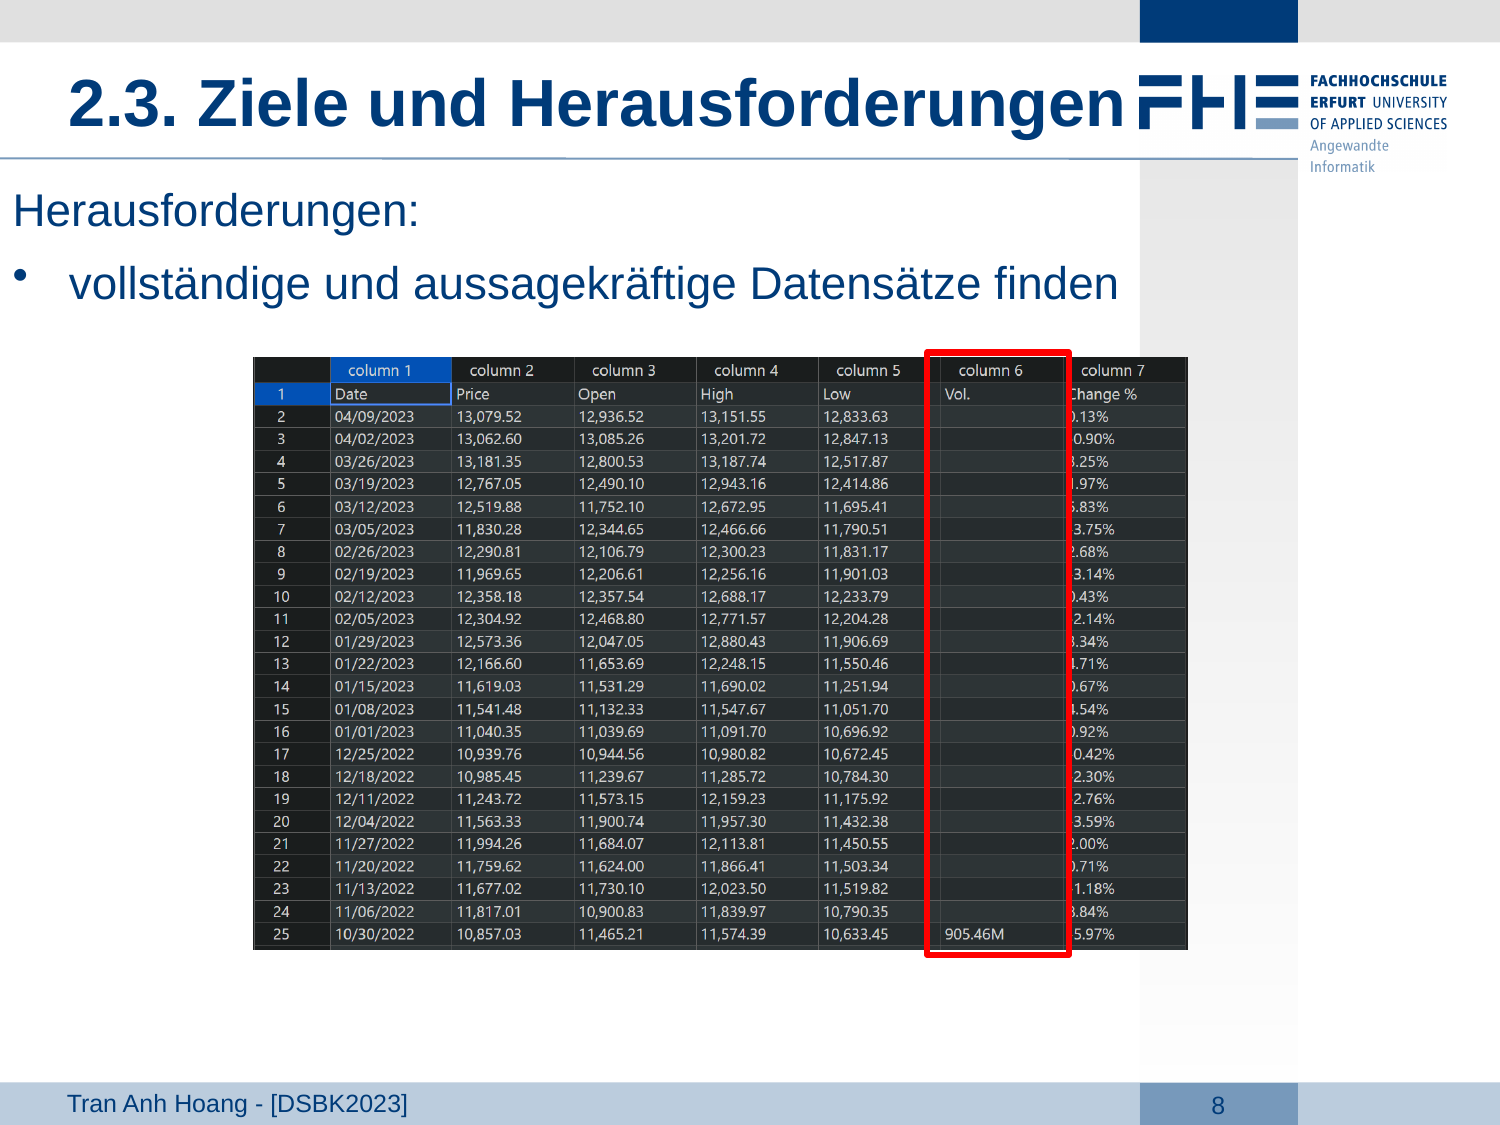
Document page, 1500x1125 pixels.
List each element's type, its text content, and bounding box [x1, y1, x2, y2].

picture [253, 357, 1188, 950]
title 2.3. Ziele und Herausforderungen [53, 58, 1164, 142]
text_box [927, 950, 1069, 955]
picture [1139, 75, 1447, 172]
text_box [927, 352, 1069, 357]
list Herausforderungen: vollständige und aussagekräftige Datensätze finden [0, 172, 1445, 1083]
